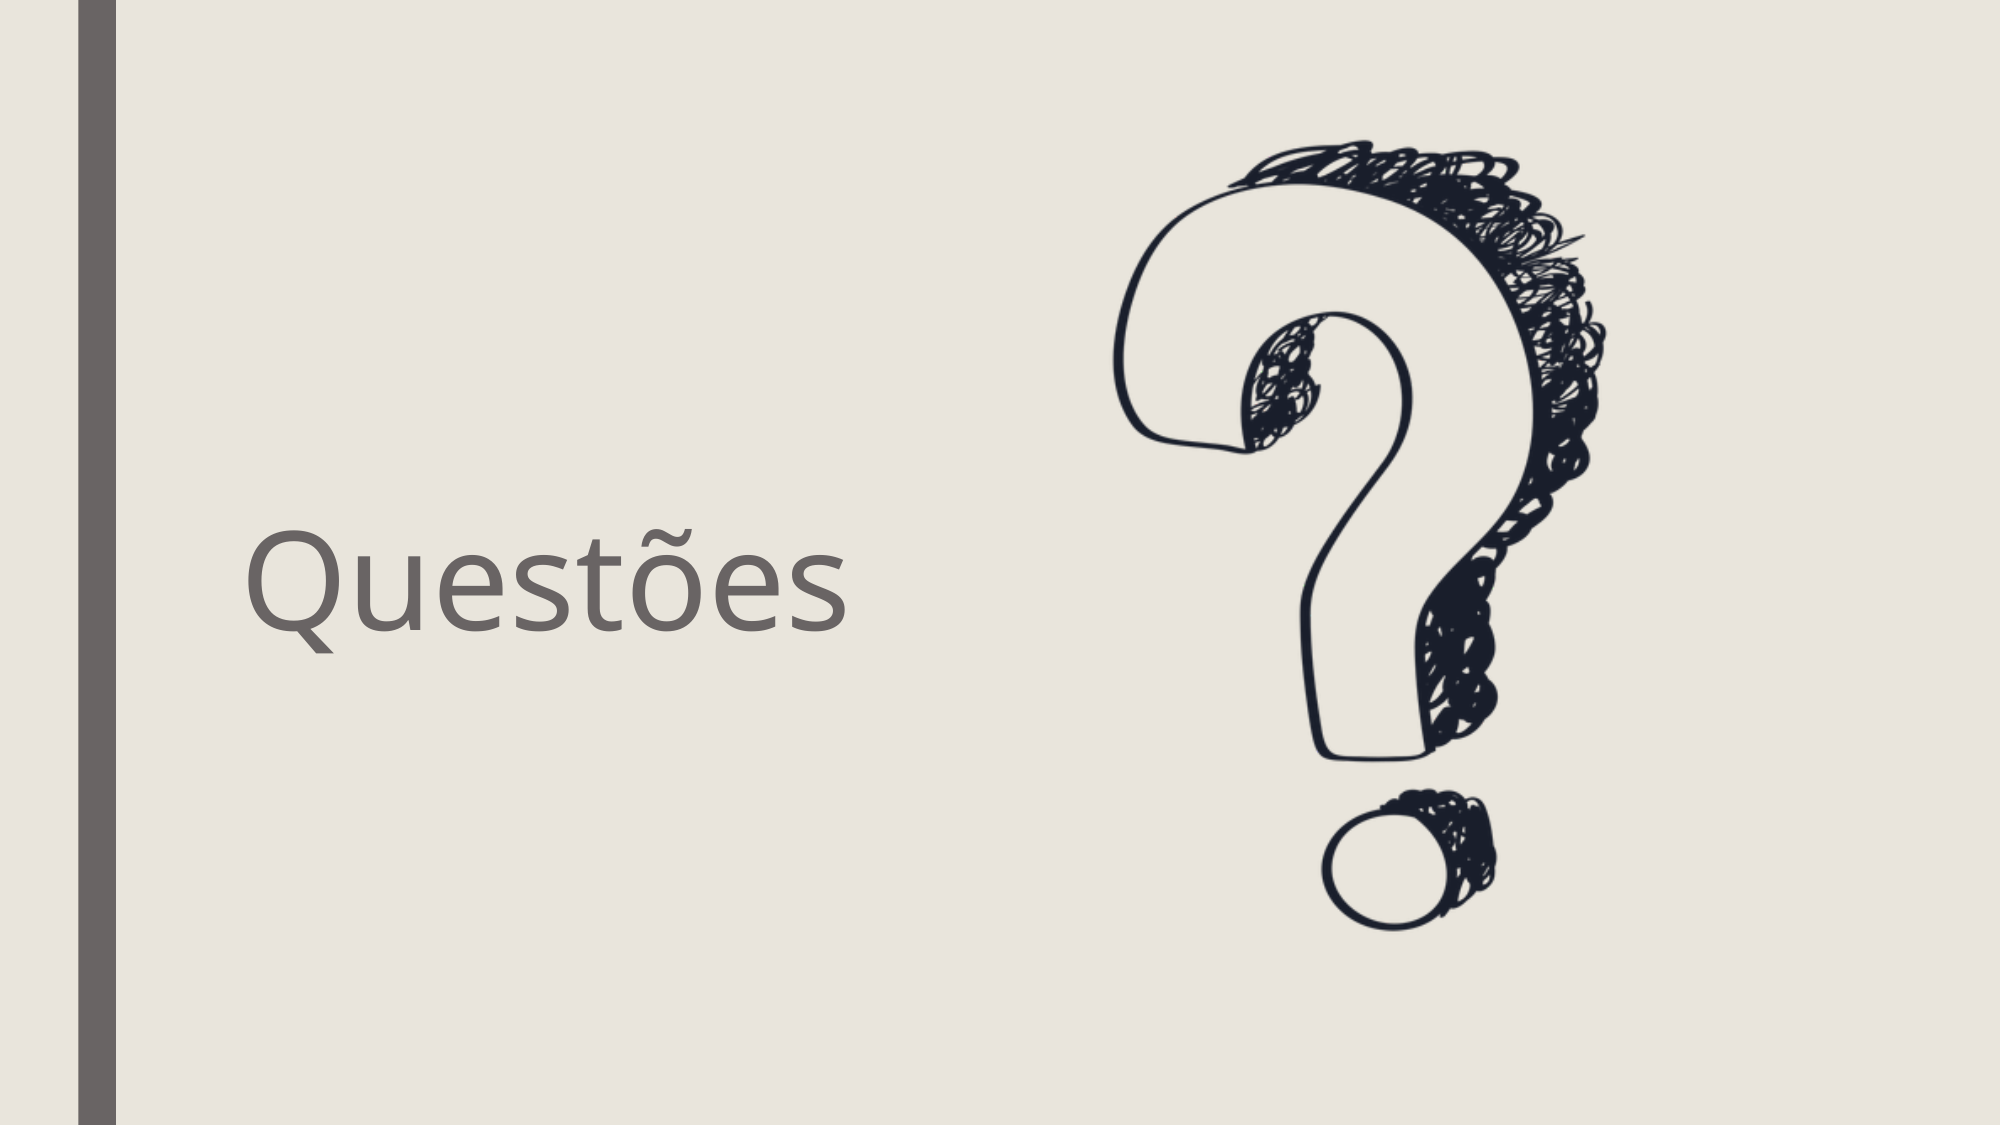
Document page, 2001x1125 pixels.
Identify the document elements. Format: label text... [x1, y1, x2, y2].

picture [929, 105, 1791, 967]
list Questões [225, 498, 929, 692]
